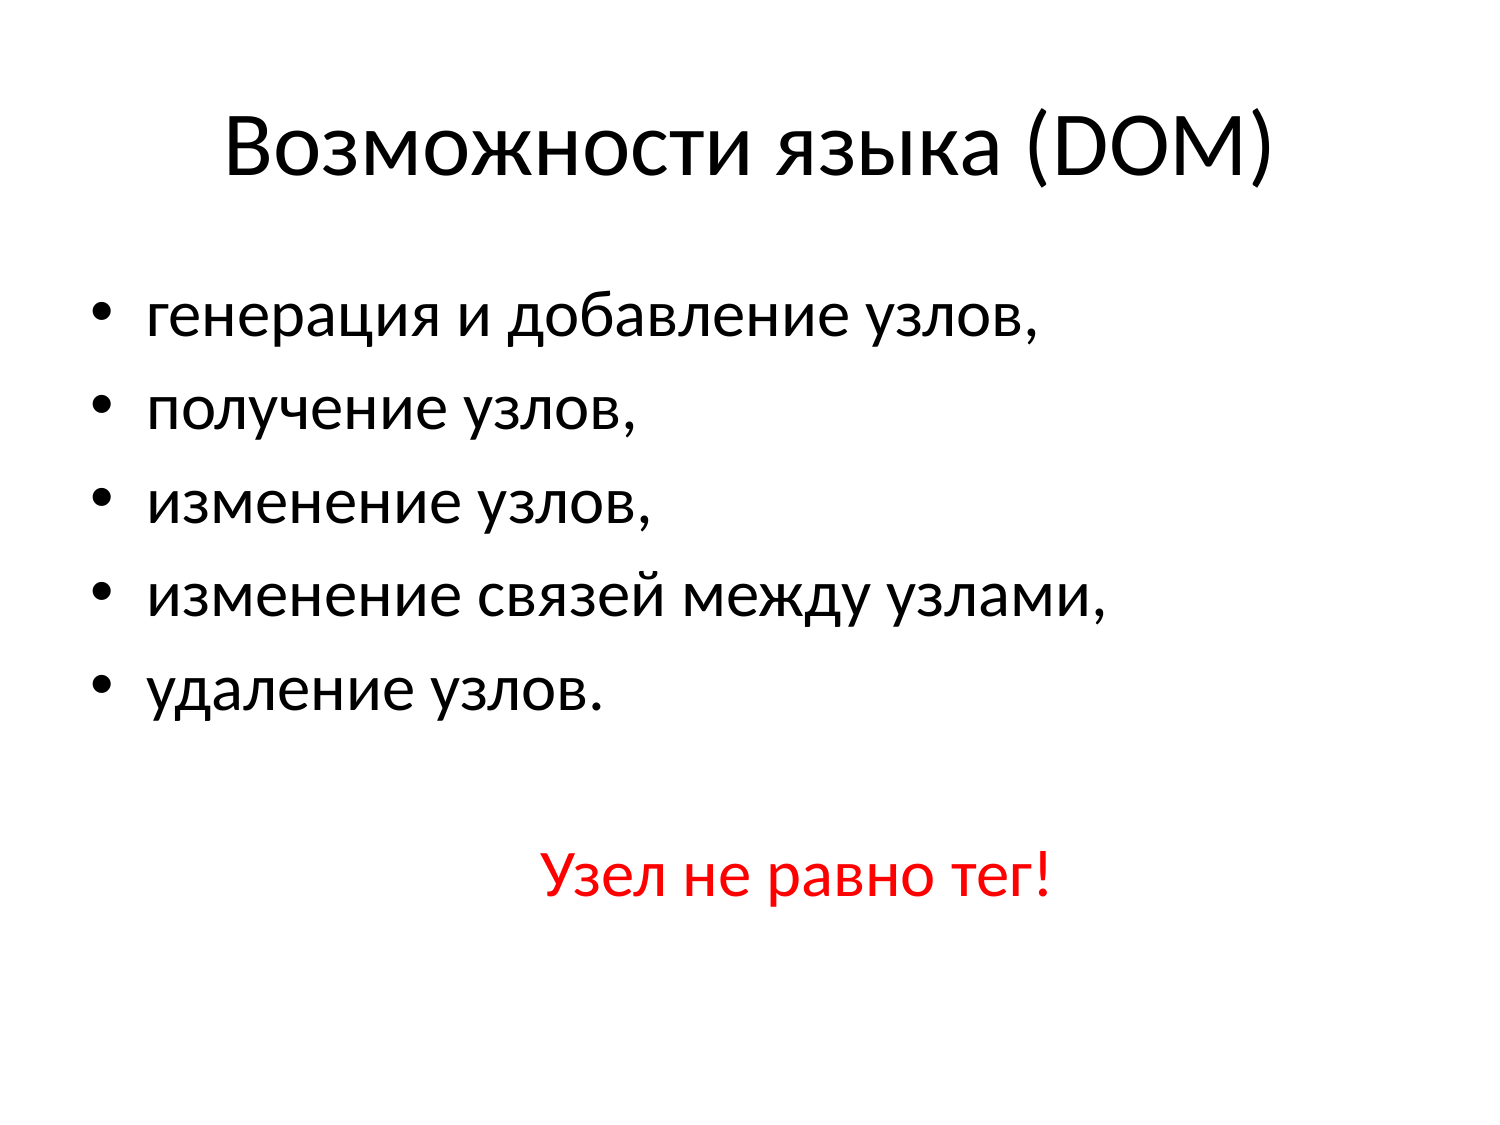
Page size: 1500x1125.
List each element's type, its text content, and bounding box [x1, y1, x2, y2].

list генерация и добавление узлов, получение узлов, изменение узлов, изменение связей между узлами, удаление узлов. Узел не равно тег! [75, 262, 1425, 1005]
title Возможности языка (DOM) [75, 45, 1425, 233]
